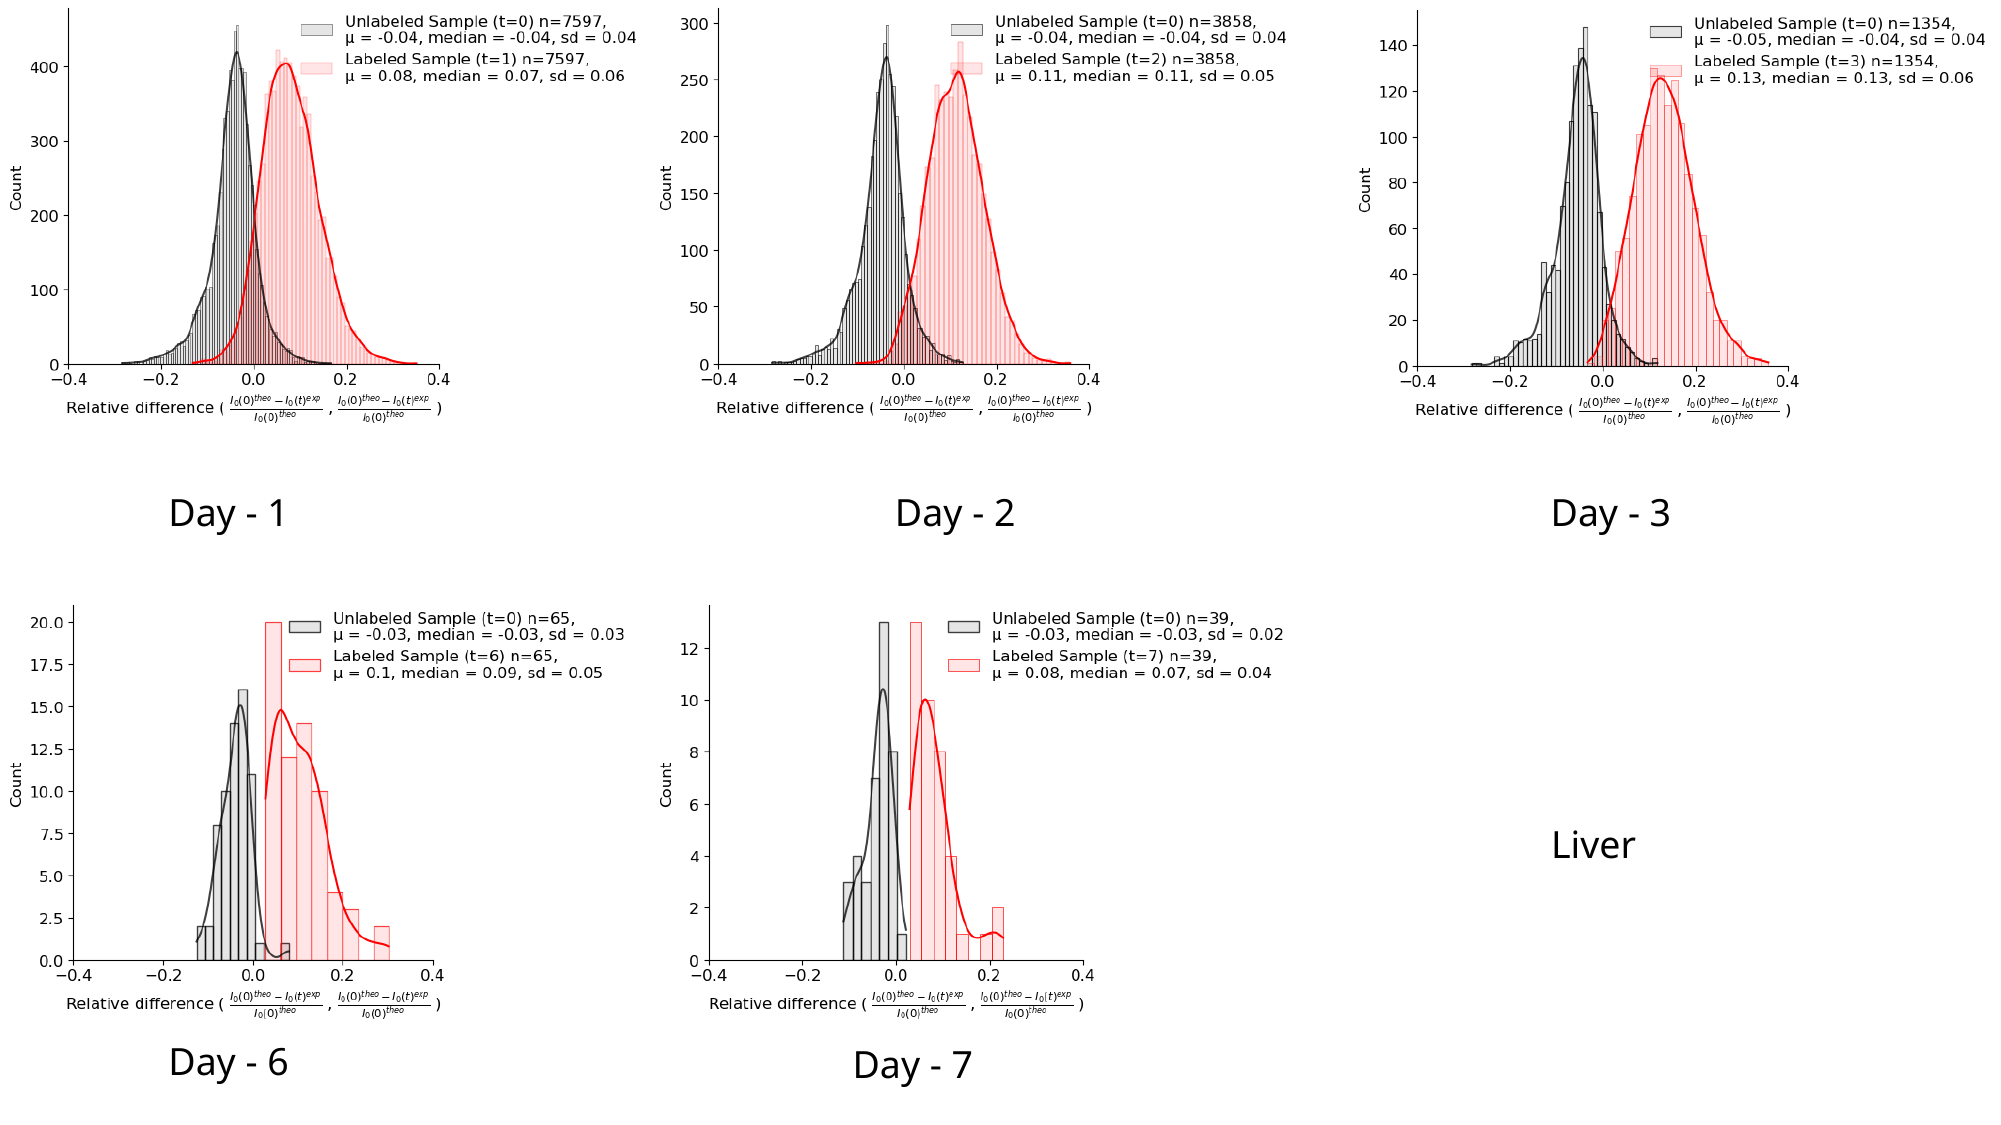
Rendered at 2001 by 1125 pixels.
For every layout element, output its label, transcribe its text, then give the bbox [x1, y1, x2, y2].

text_box Day - 7 [837, 1033, 988, 1094]
text_box Day - 1 [153, 481, 304, 541]
picture [649, 595, 1298, 1032]
text_box Liver [1536, 813, 1652, 874]
picture [0, 595, 640, 1032]
text_box Day - 6 [153, 1032, 304, 1091]
text_box Day - 2 [880, 481, 1031, 541]
text_box Day - 3 [1535, 481, 1687, 541]
picture [0, 0, 1301, 436]
picture [1349, 0, 2000, 437]
